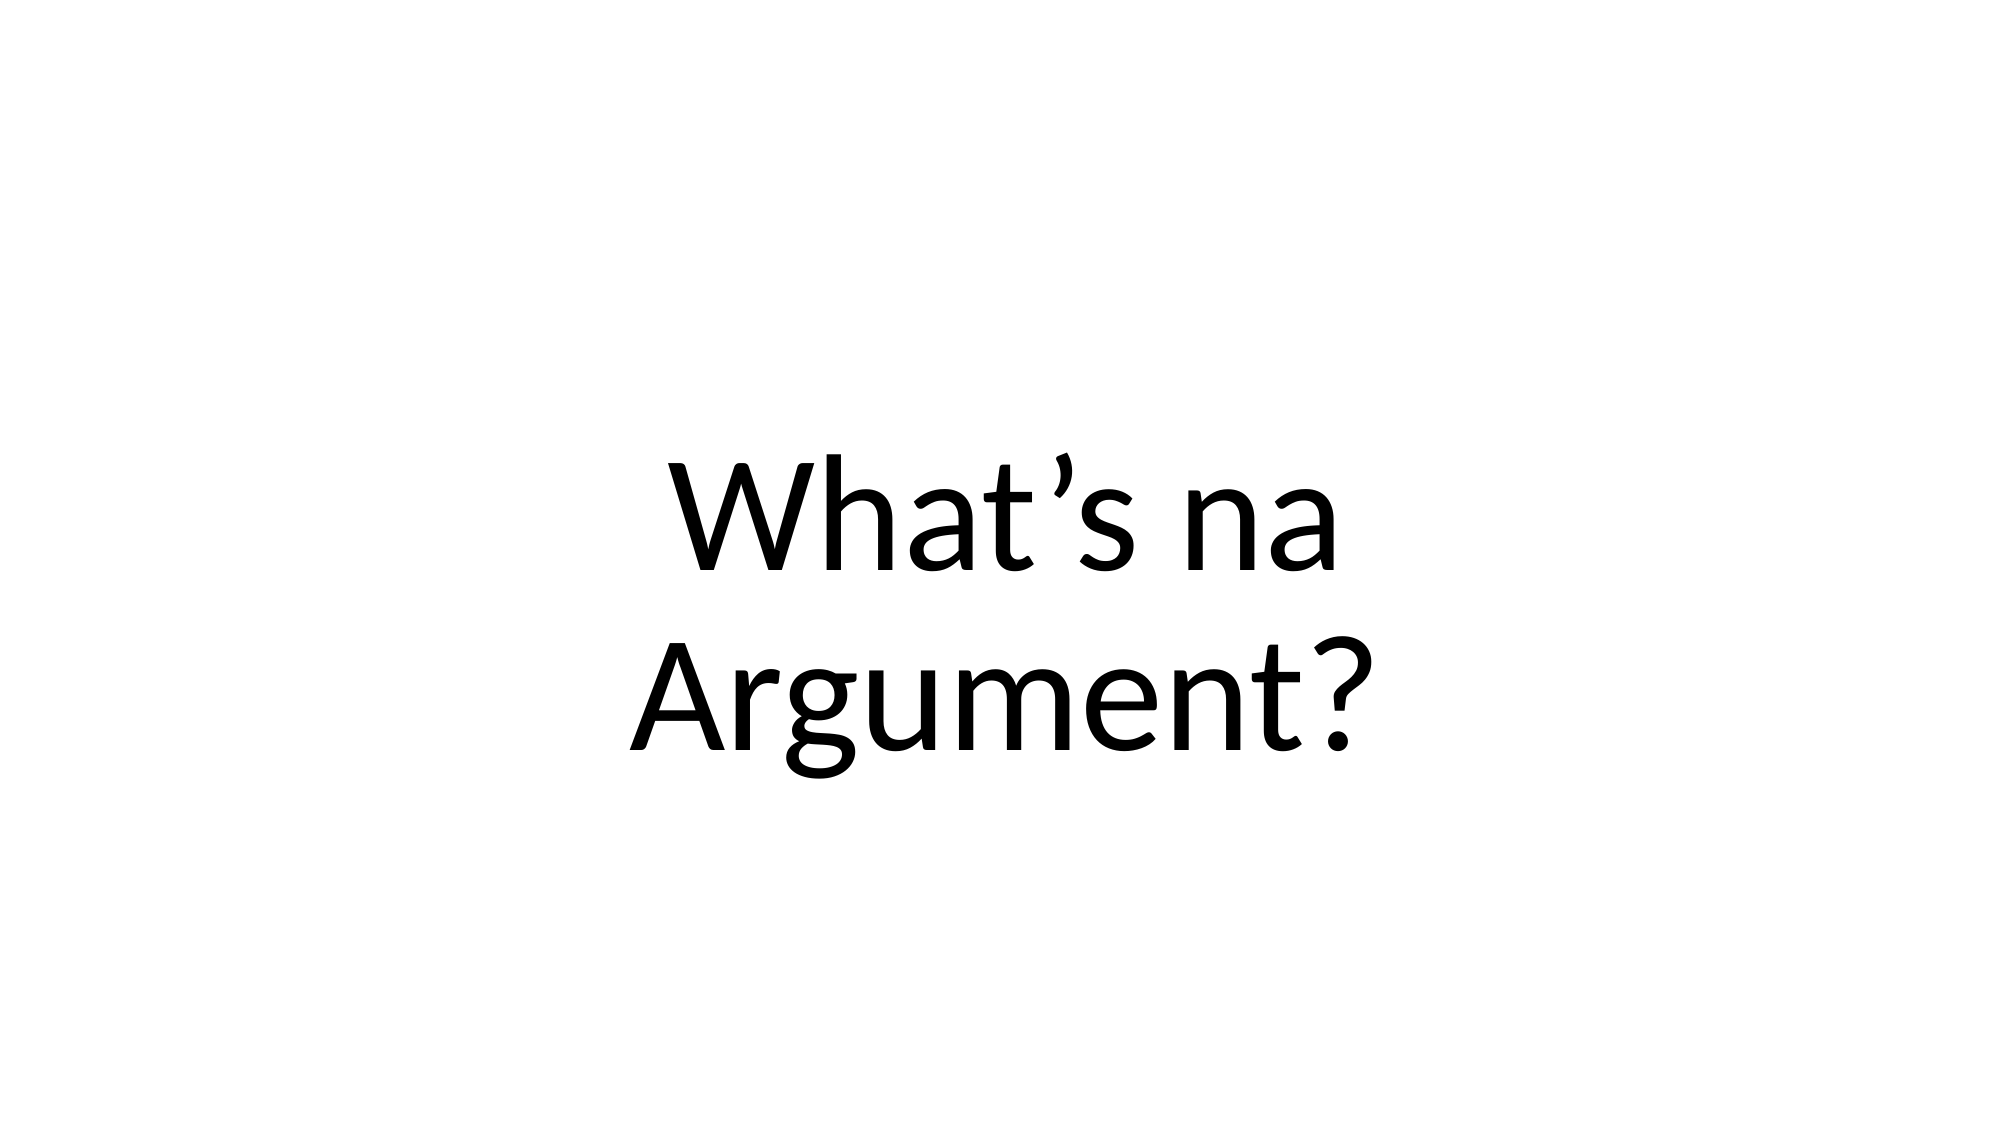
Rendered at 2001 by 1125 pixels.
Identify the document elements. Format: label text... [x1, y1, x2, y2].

text_box What’s na Argument? [463, 531, 1550, 682]
